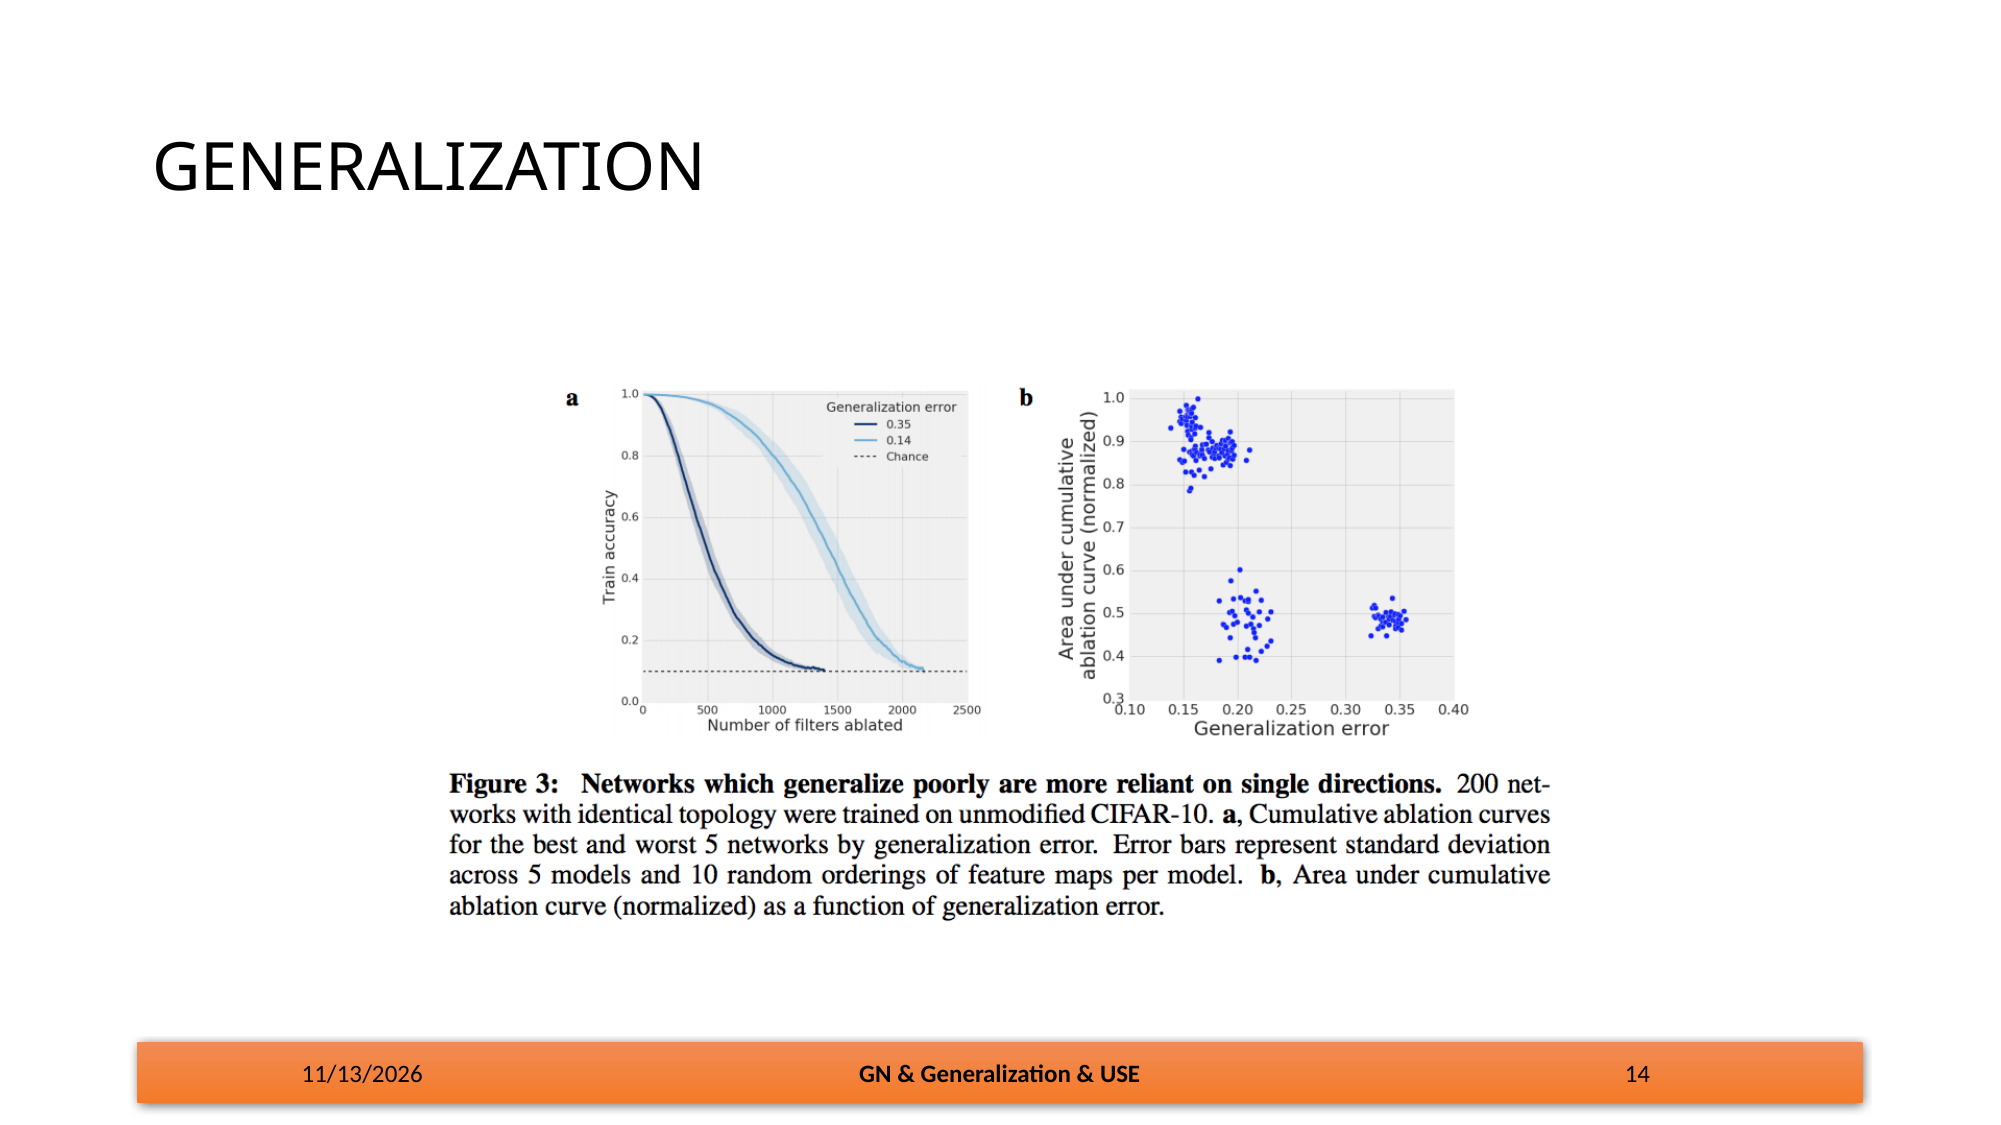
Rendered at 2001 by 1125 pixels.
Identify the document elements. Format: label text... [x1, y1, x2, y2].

title GENERALIZATION [137, 59, 1863, 278]
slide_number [137, 1042, 588, 1103]
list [418, 369, 1582, 943]
slide_number 14 [1412, 1042, 1863, 1103]
footer GN & Generalization & USE [662, 1042, 1338, 1103]
